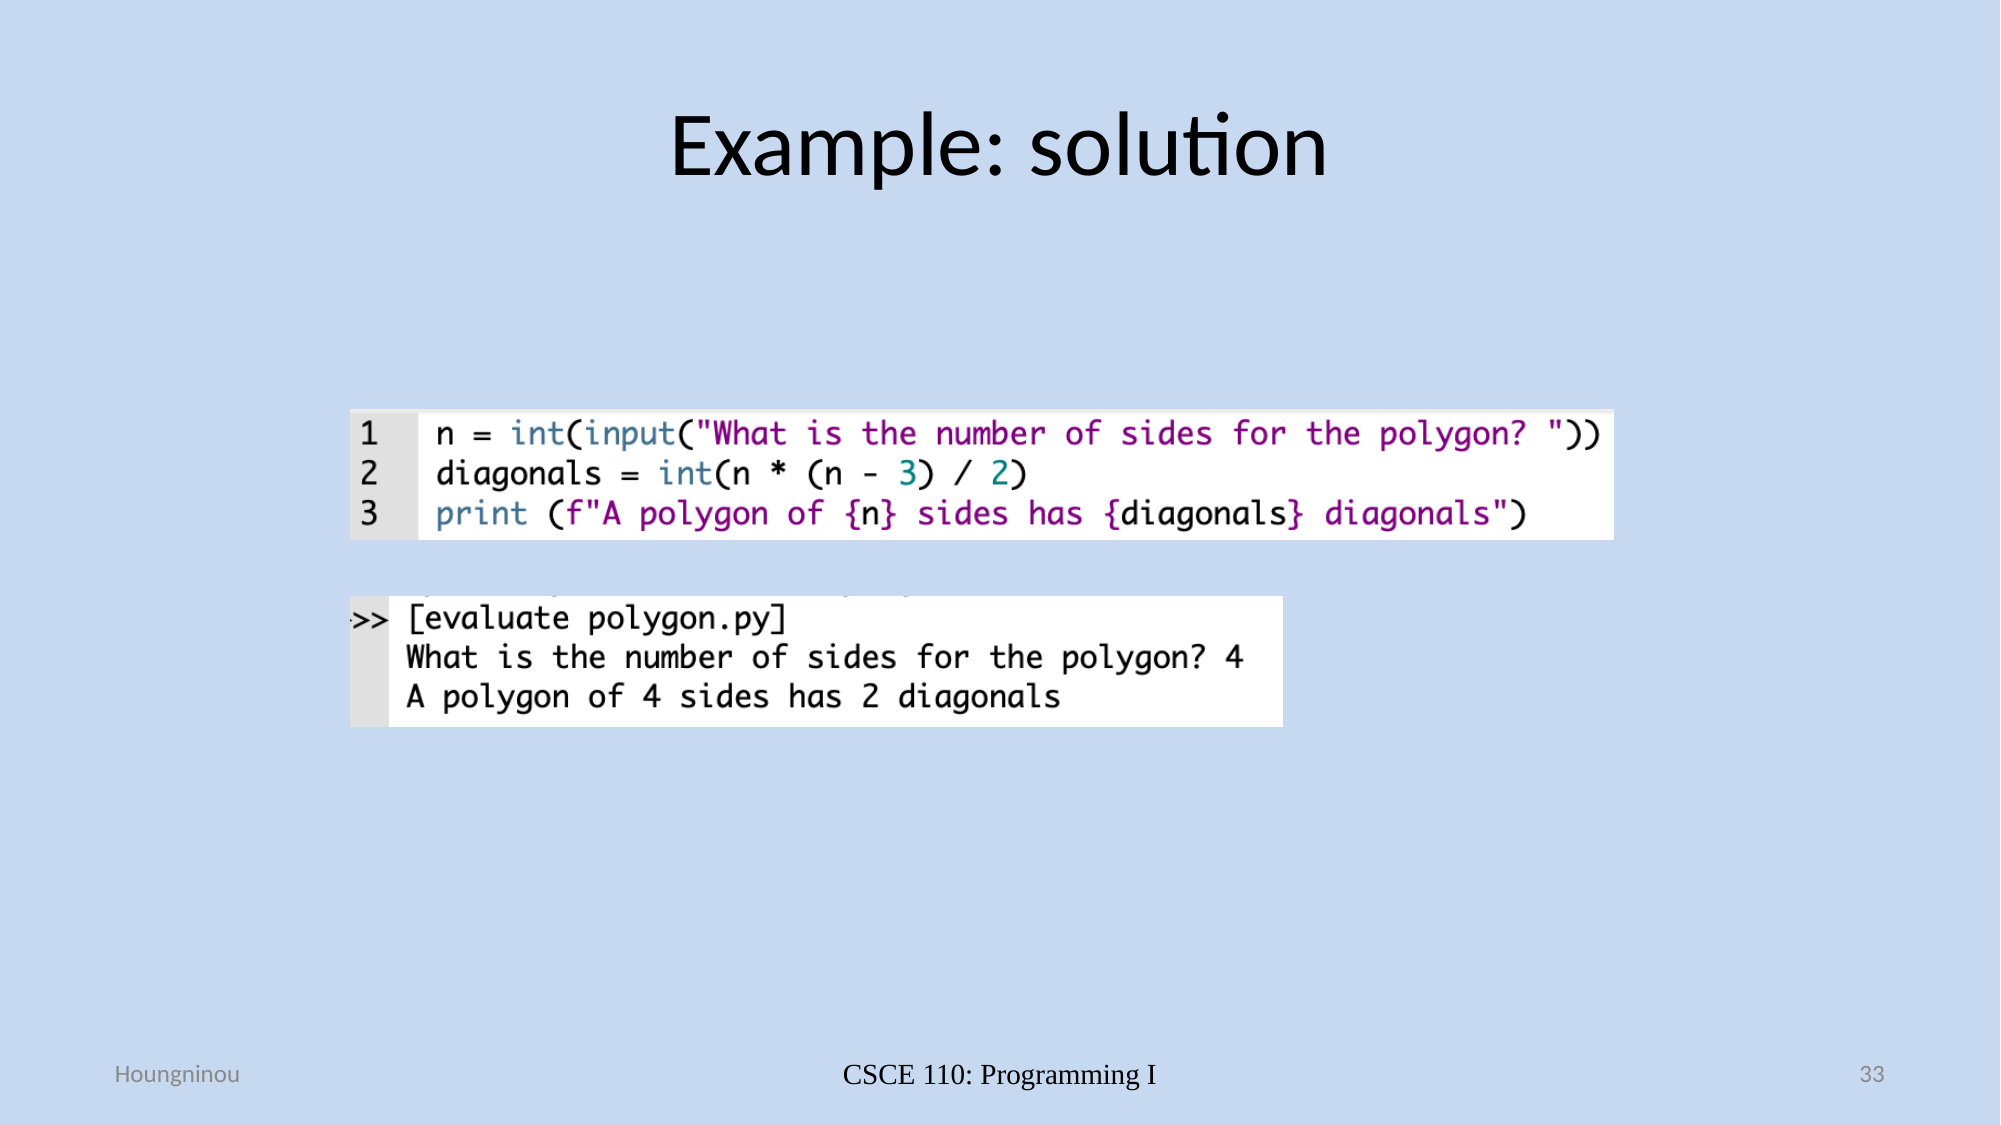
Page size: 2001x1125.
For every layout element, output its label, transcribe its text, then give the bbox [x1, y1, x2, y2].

picture [349, 595, 1283, 727]
slide_number Houngninou [99, 1042, 567, 1103]
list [349, 409, 1615, 541]
footer CSCE 110: Programming I [683, 1042, 1317, 1103]
title Example: solution [99, 45, 1900, 233]
slide_number 33 [1433, 1042, 1900, 1103]
